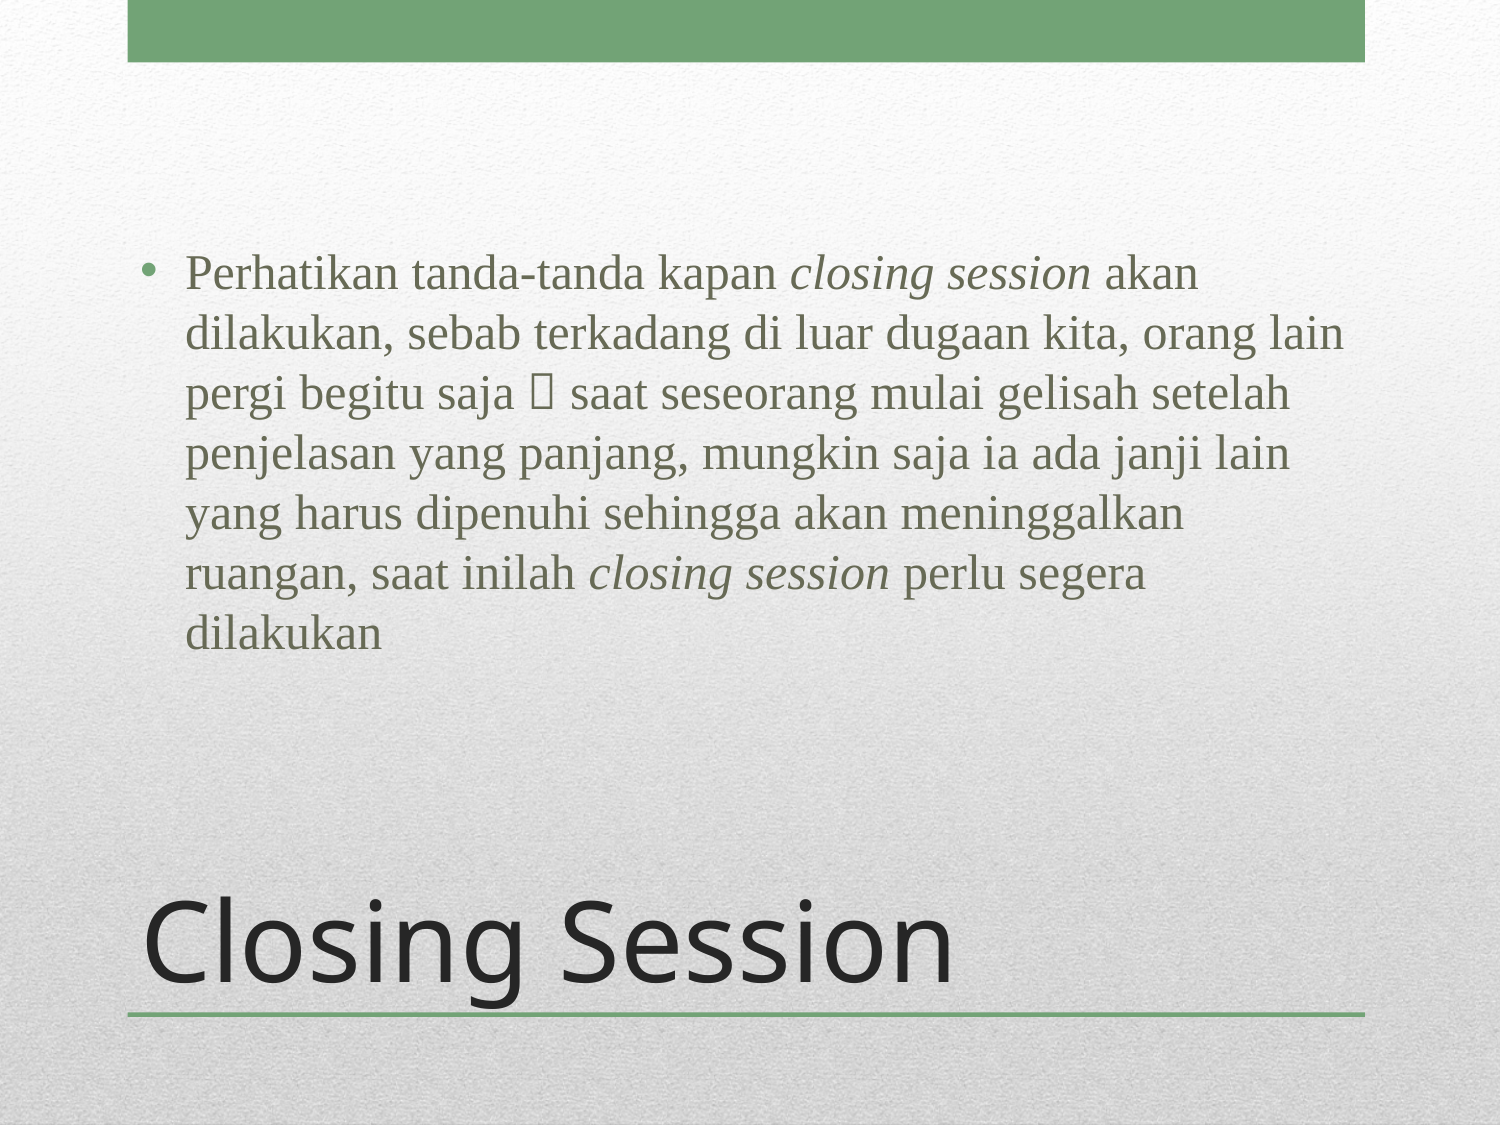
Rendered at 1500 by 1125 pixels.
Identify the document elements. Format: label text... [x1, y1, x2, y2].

list Perhatikan tanda-tanda kapan closing session akan dilakukan, sebab terkadang di luar dugaan kita, orang lain pergi begitu saja  saat seseorang mulai gelisah setelah penjelasan yang panjang, mungkin saja ia ada janji lain yang harus dipenuhi sehingga akan meninggalkan ruangan, saat inilah closing session perlu segera dilakukan [125, 149, 1363, 750]
title Closing Session [125, 750, 1238, 1013]
